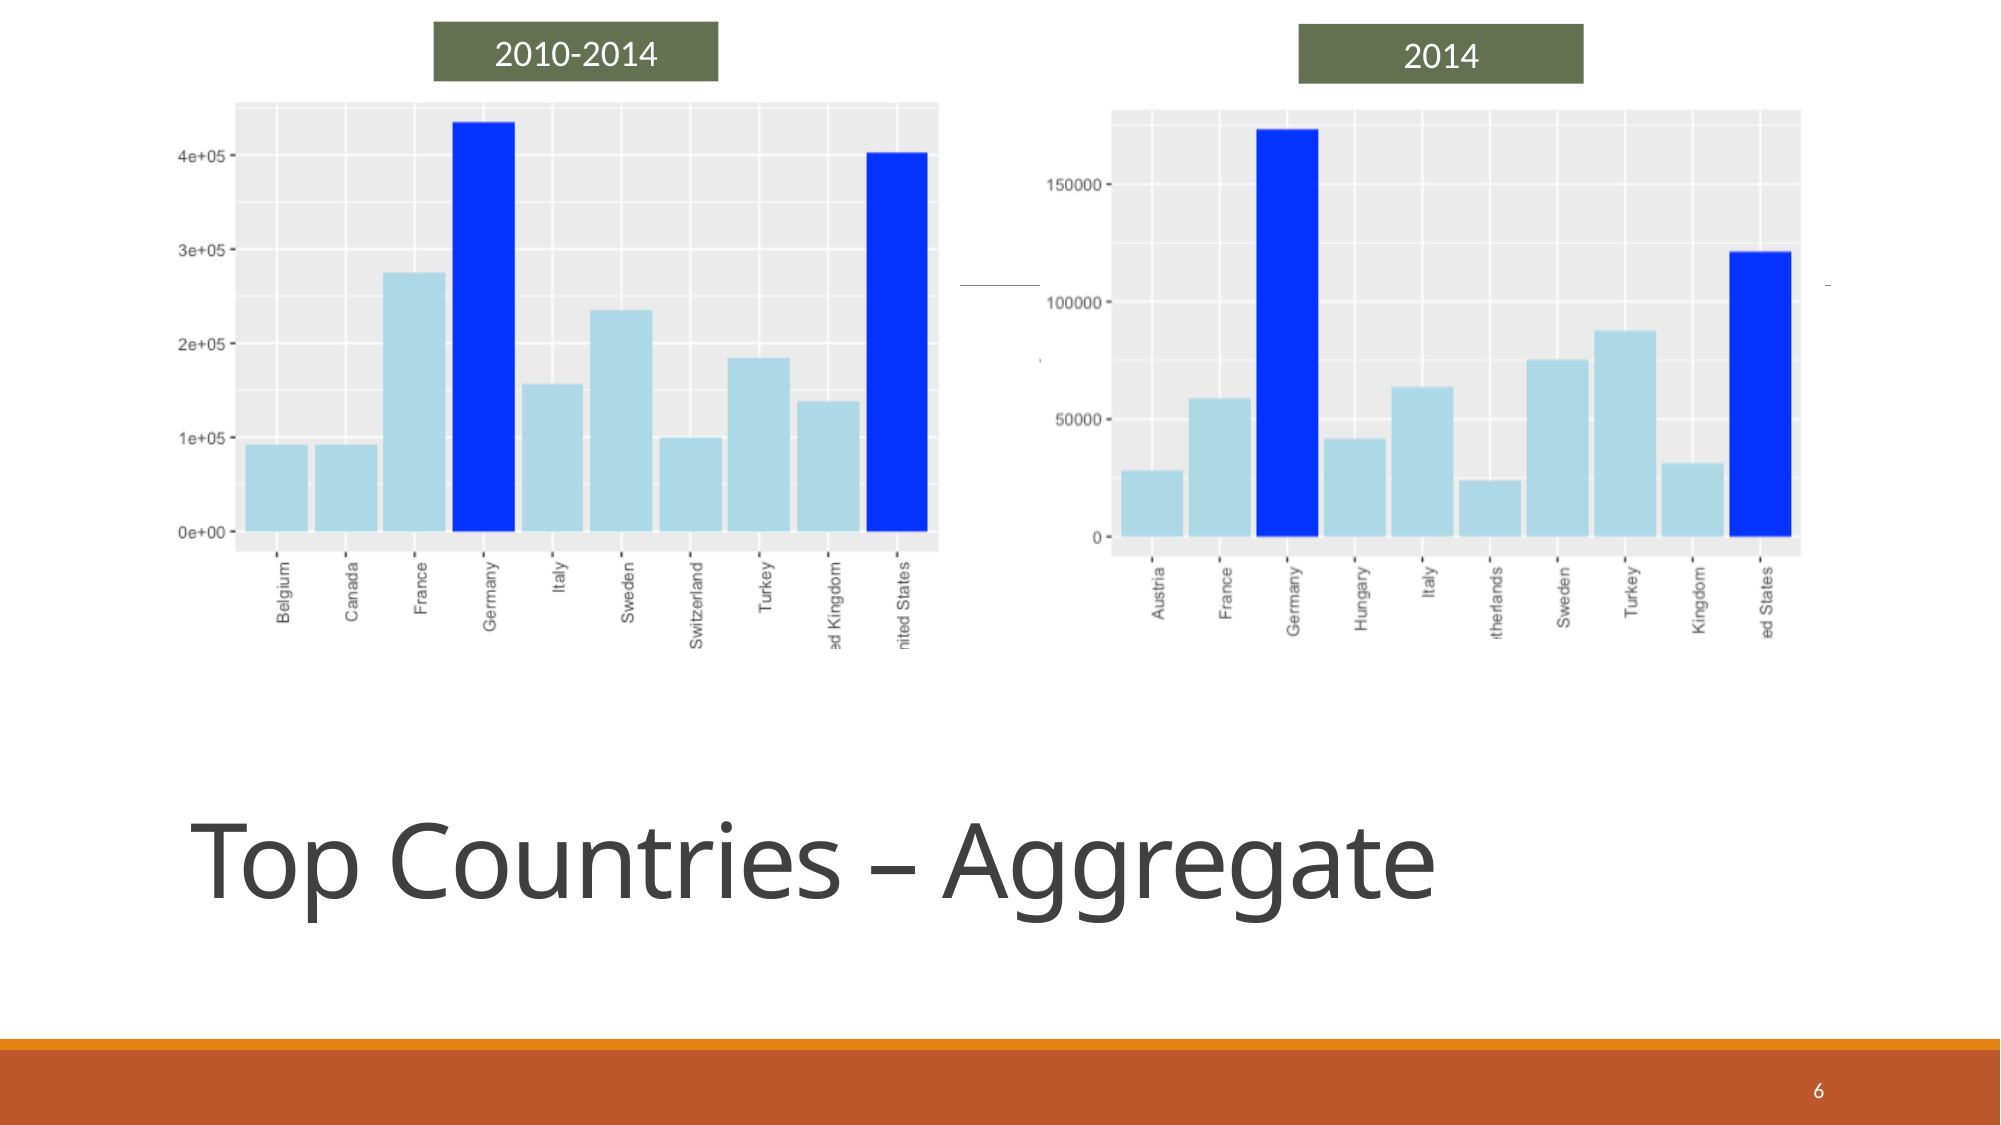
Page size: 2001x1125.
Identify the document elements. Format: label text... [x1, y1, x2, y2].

title Top Countries – Aggregate [175, 753, 1851, 928]
text_box 2010-2014 [433, 21, 719, 82]
text_box 2014 [1298, 23, 1584, 84]
slide_number 6 [1624, 1059, 1840, 1120]
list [1039, 102, 1826, 640]
picture [173, 93, 961, 649]
